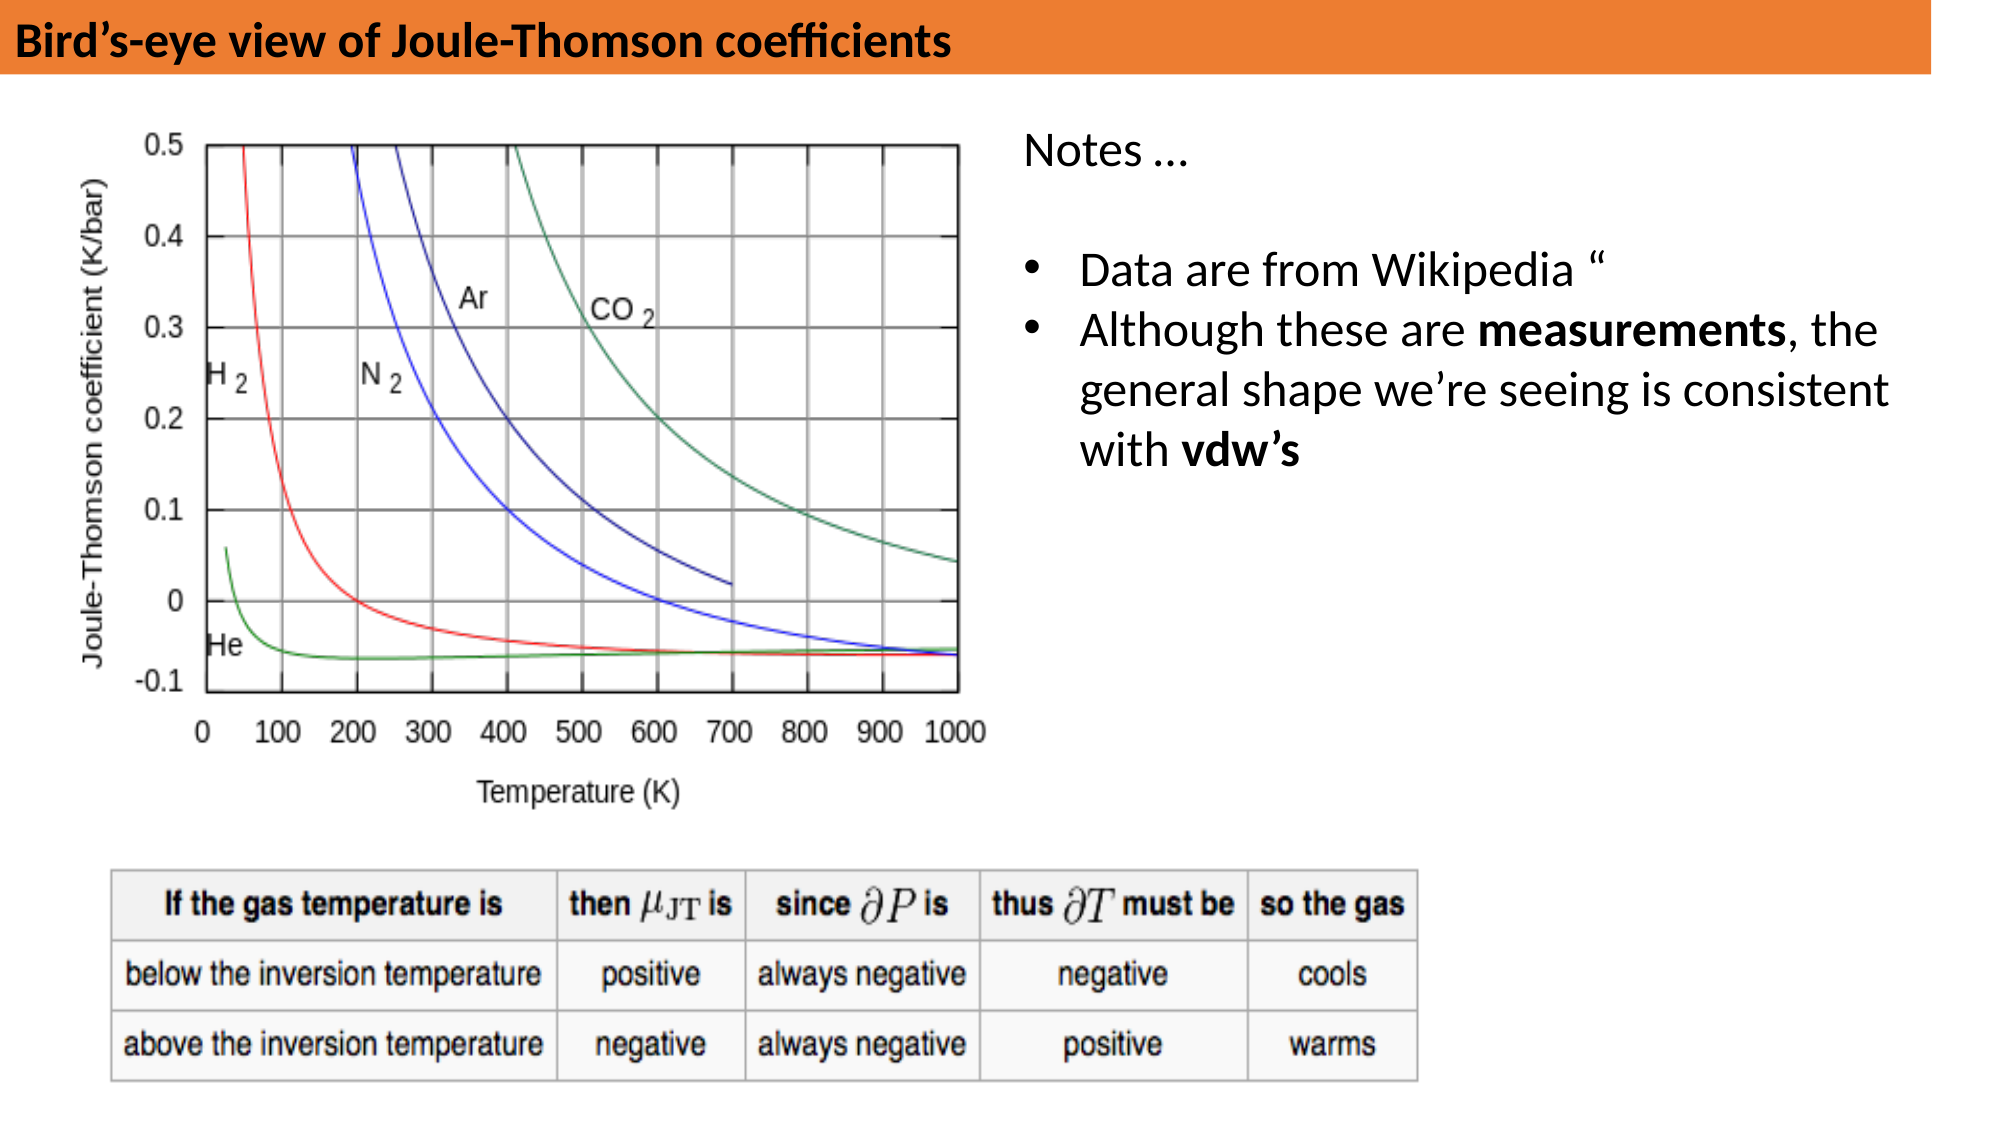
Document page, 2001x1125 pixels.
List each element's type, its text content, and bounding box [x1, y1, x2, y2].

picture [92, 848, 1440, 1102]
picture [27, 109, 992, 821]
text_box Bird’s-eye view of Joule-Thomson coefficients [0, 0, 1932, 75]
